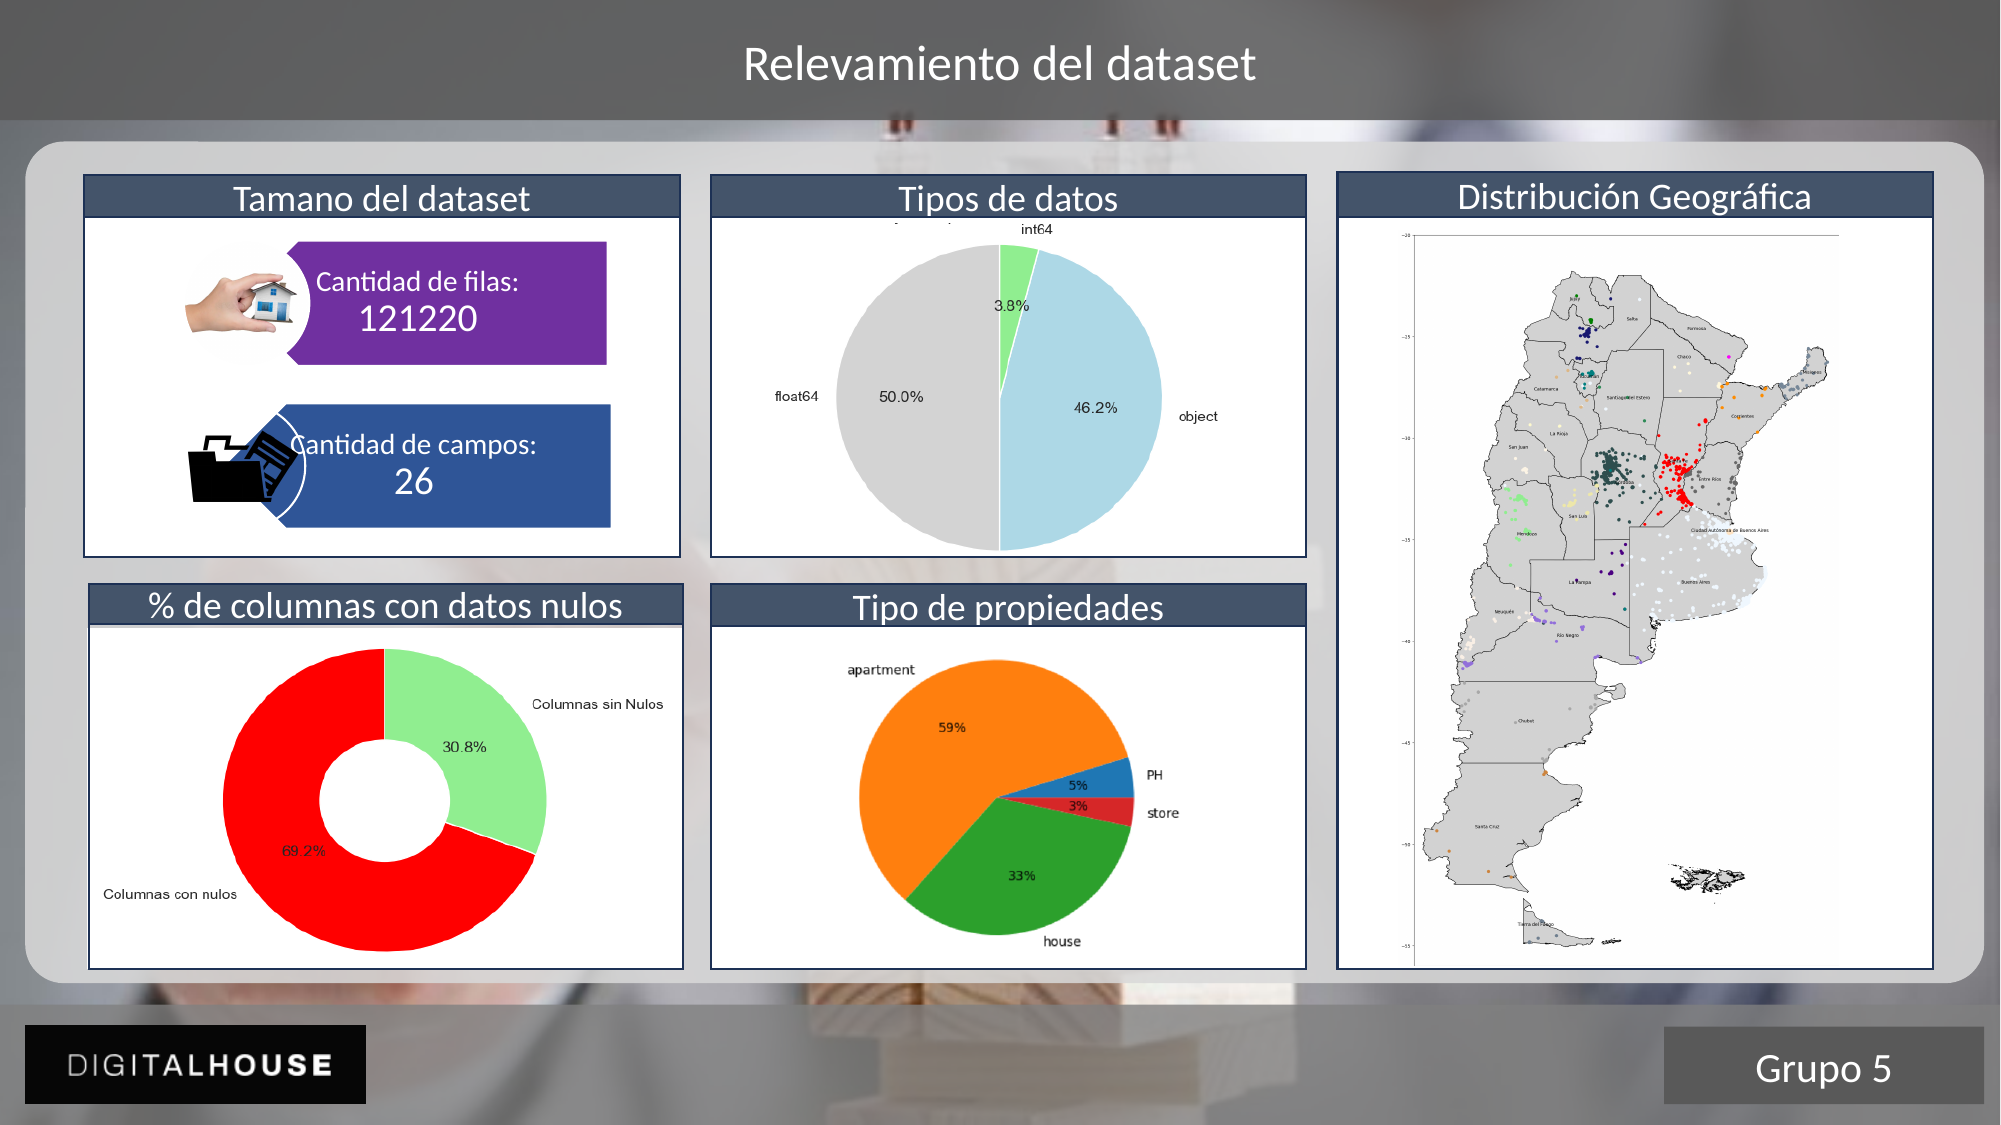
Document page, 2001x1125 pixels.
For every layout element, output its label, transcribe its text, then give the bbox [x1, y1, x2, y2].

text_box [24, 140, 1986, 985]
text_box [1337, 171, 1933, 969]
picture [0, 0, 2001, 1125]
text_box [84, 174, 680, 557]
text_box % de columnas con datos nulos [88, 583, 684, 623]
picture [25, 1025, 366, 1104]
text_box [88, 623, 684, 970]
text_box [0, 1004, 2000, 1125]
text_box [710, 583, 1307, 969]
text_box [710, 174, 1307, 557]
text_box Relevamiento del dataset [0, 0, 2000, 121]
text_box Grupo 5 [1663, 1026, 1985, 1105]
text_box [133, 240, 659, 529]
